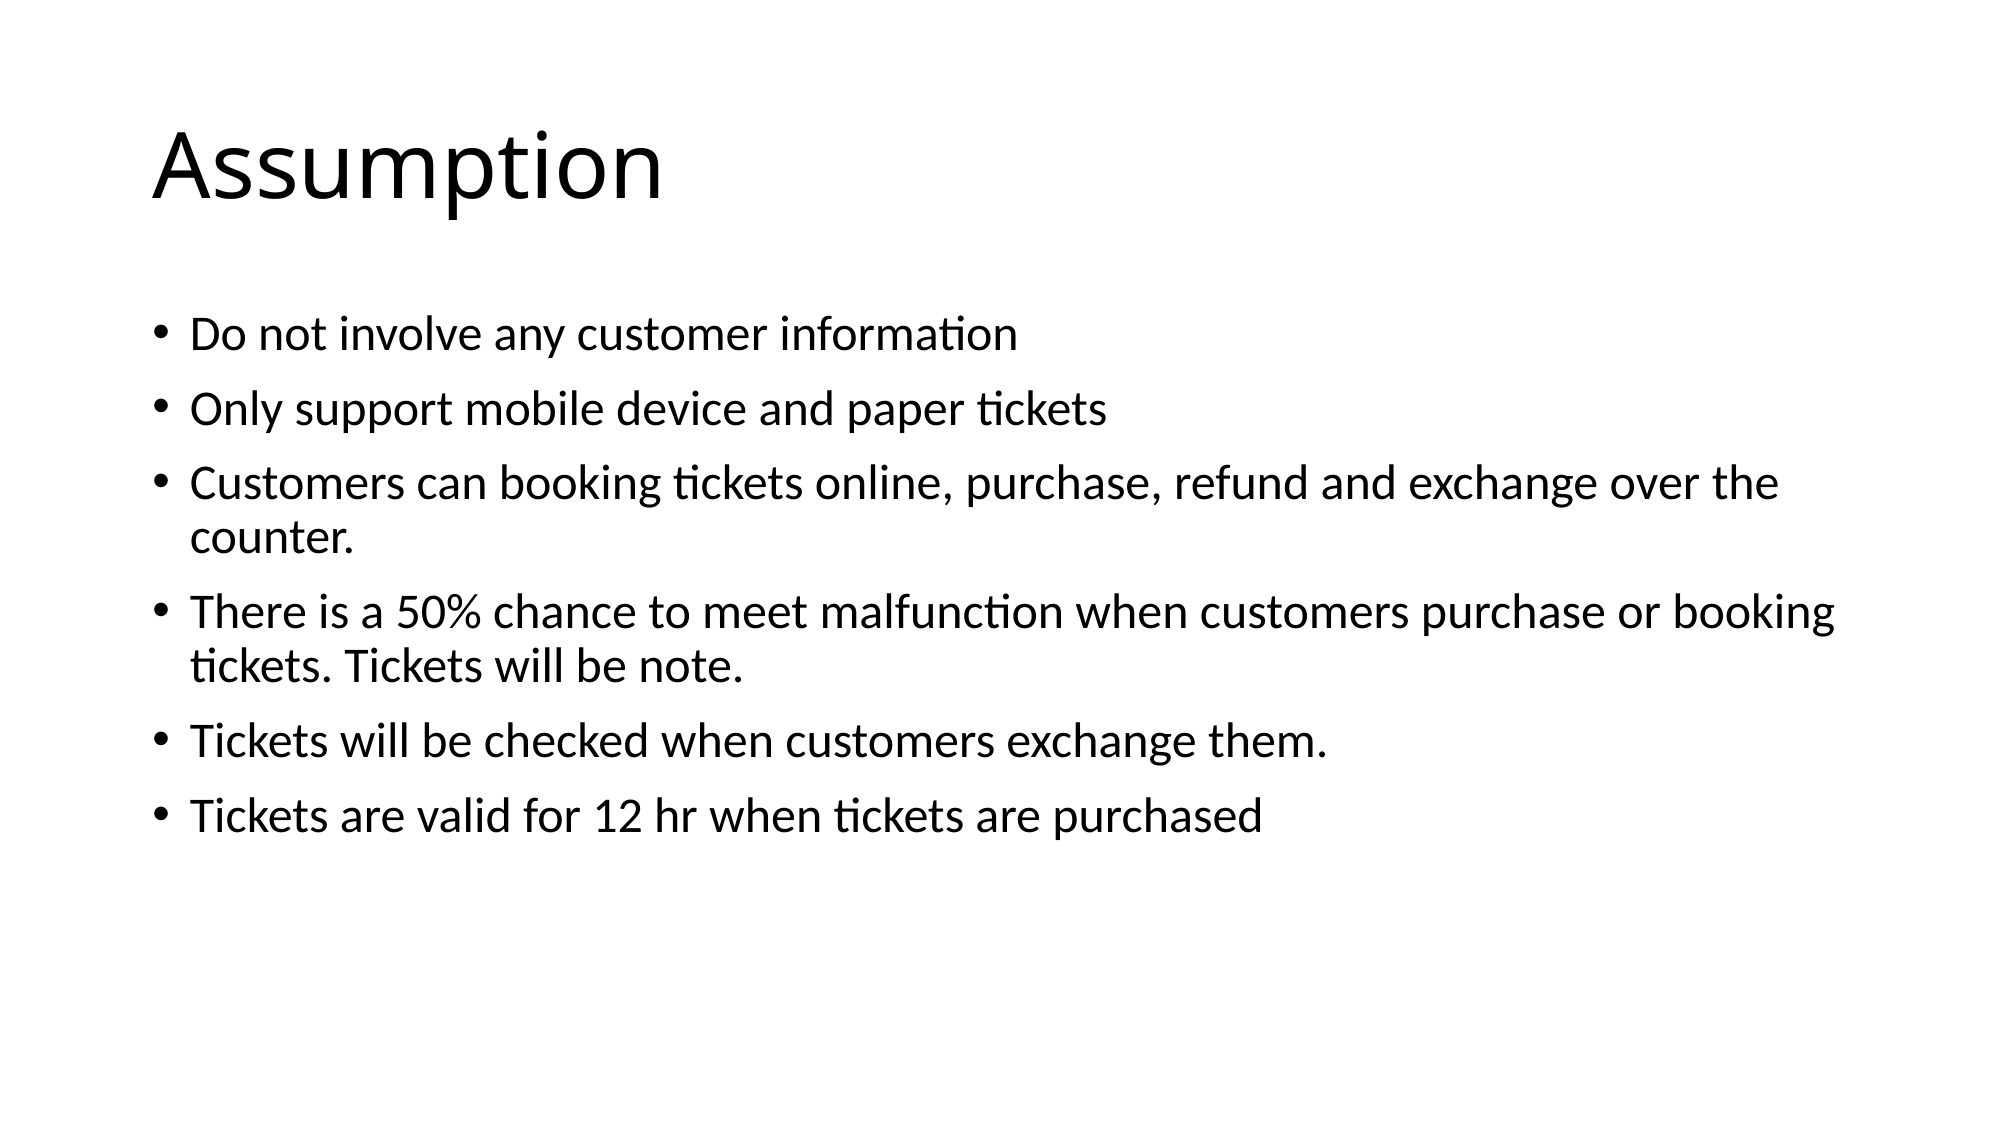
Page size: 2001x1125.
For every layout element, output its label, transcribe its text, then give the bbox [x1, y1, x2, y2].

title Assumption [137, 59, 1863, 278]
list Do not involve any customer information Only support mobile device and paper tickets Customers can booking tickets online, purchase, refund and exchange over the counter. There is a 50% chance to meet malfunction when customers purchase or booking tickets. Tickets will be note. Tickets will be checked when customers exchange them. Tickets are valid for 12 hr when tickets are purchased [137, 299, 1863, 1099]
